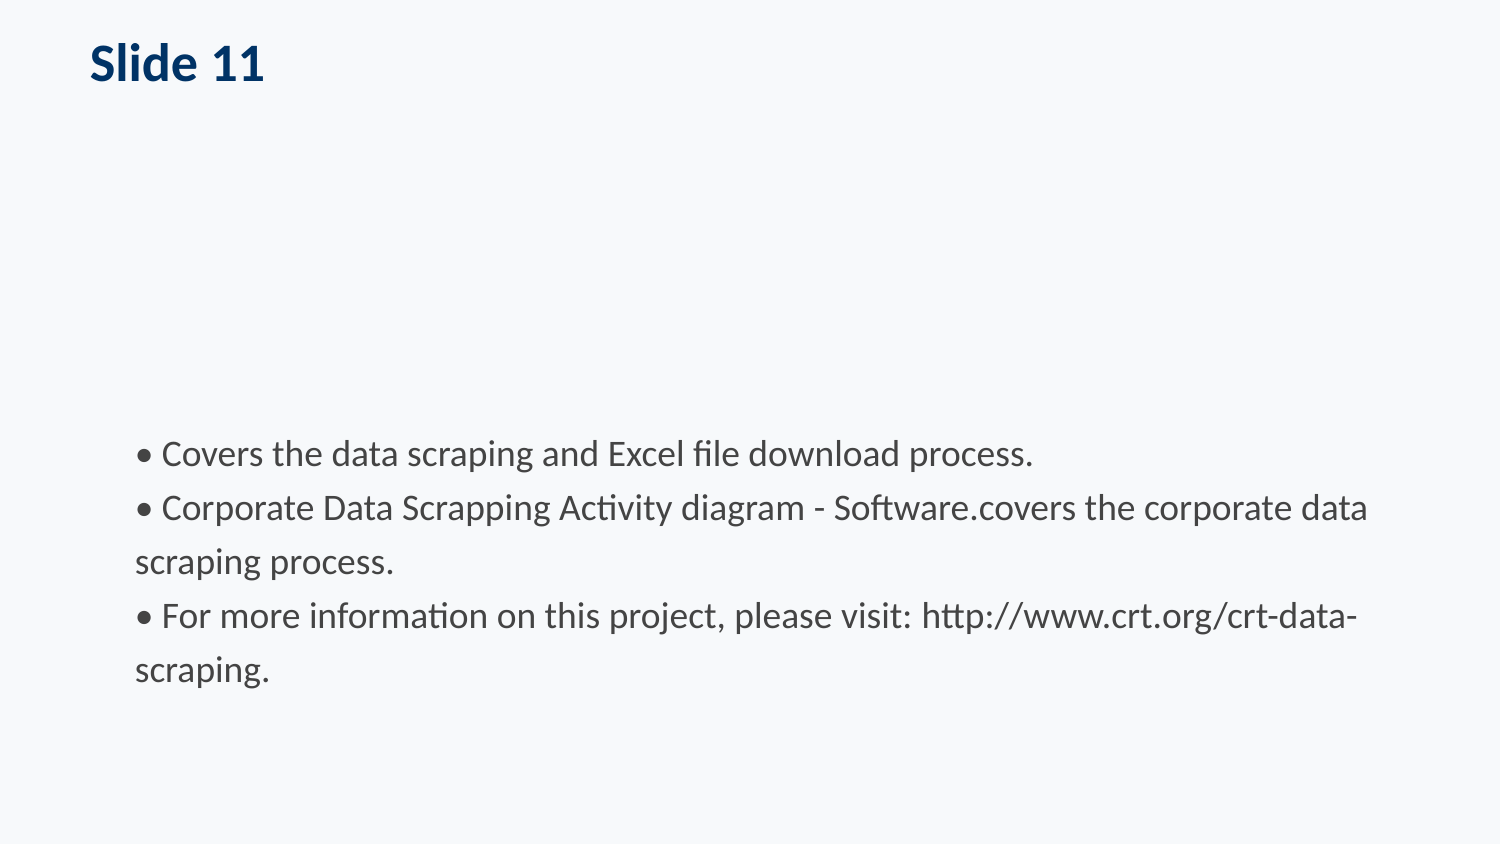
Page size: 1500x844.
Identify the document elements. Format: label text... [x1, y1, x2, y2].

text_box • Covers the data scraping and Excel file download process. • Corporate Data Scrapping Activity diagram - Software.covers the corporate data scraping process. • For more information on this project, please visit: http://www.crt.org/crt-data-scraping. [119, 179, 1470, 844]
